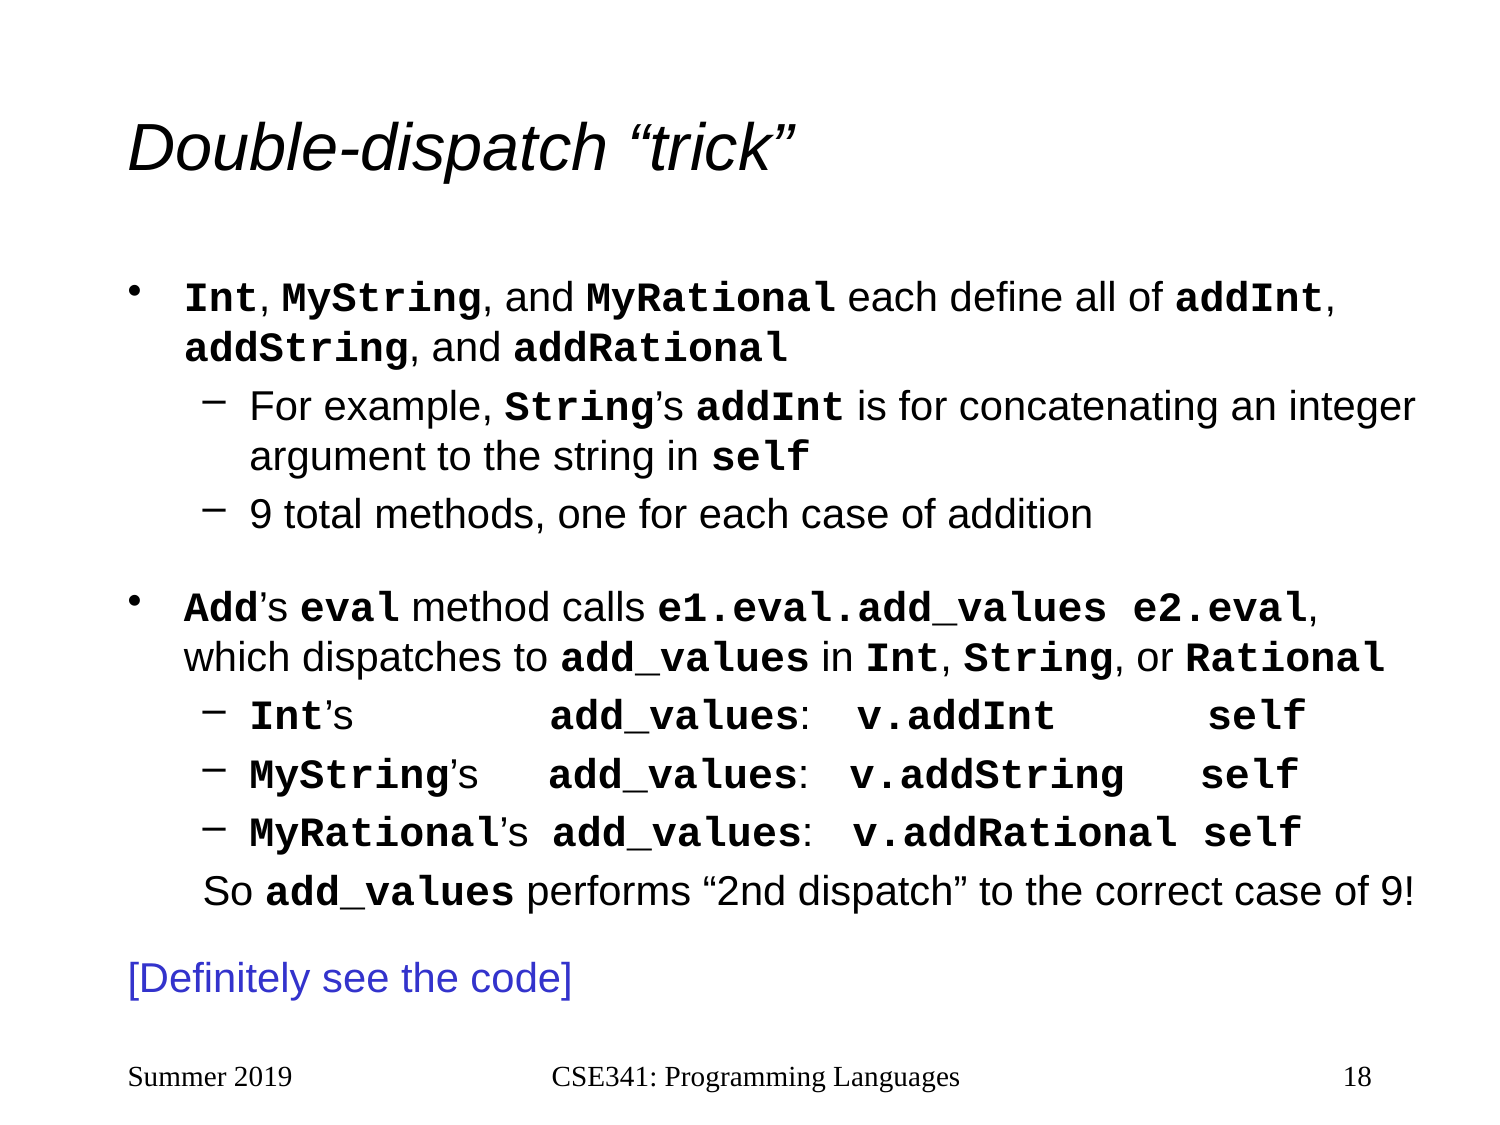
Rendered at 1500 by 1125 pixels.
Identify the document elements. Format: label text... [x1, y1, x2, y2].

slide_number Summer 2019 [112, 1049, 426, 1125]
slide_number 18 [1074, 1049, 1388, 1125]
title Double-dispatch “trick” [112, 49, 1388, 238]
list Int, MyString, and MyRational each define all of addInt, addString, and addRational For example, String’s addInt is for concatenating an integer argument to the string in self 9 total methods, one for each case of addition Add’s eval method calls e1.eval.add_values e2.eval, which dispatches to add_values in Int, String, or Rational Int’s add_values: v.addInt self MyString’s add_values: v.addString self MyRational’s add_values: v.addRational self So add_values performs “2nd dispatch” to the correct case of 9! [Definitely see the code] [112, 262, 1438, 1001]
footer CSE341: Programming Languages [474, 1049, 1038, 1125]
